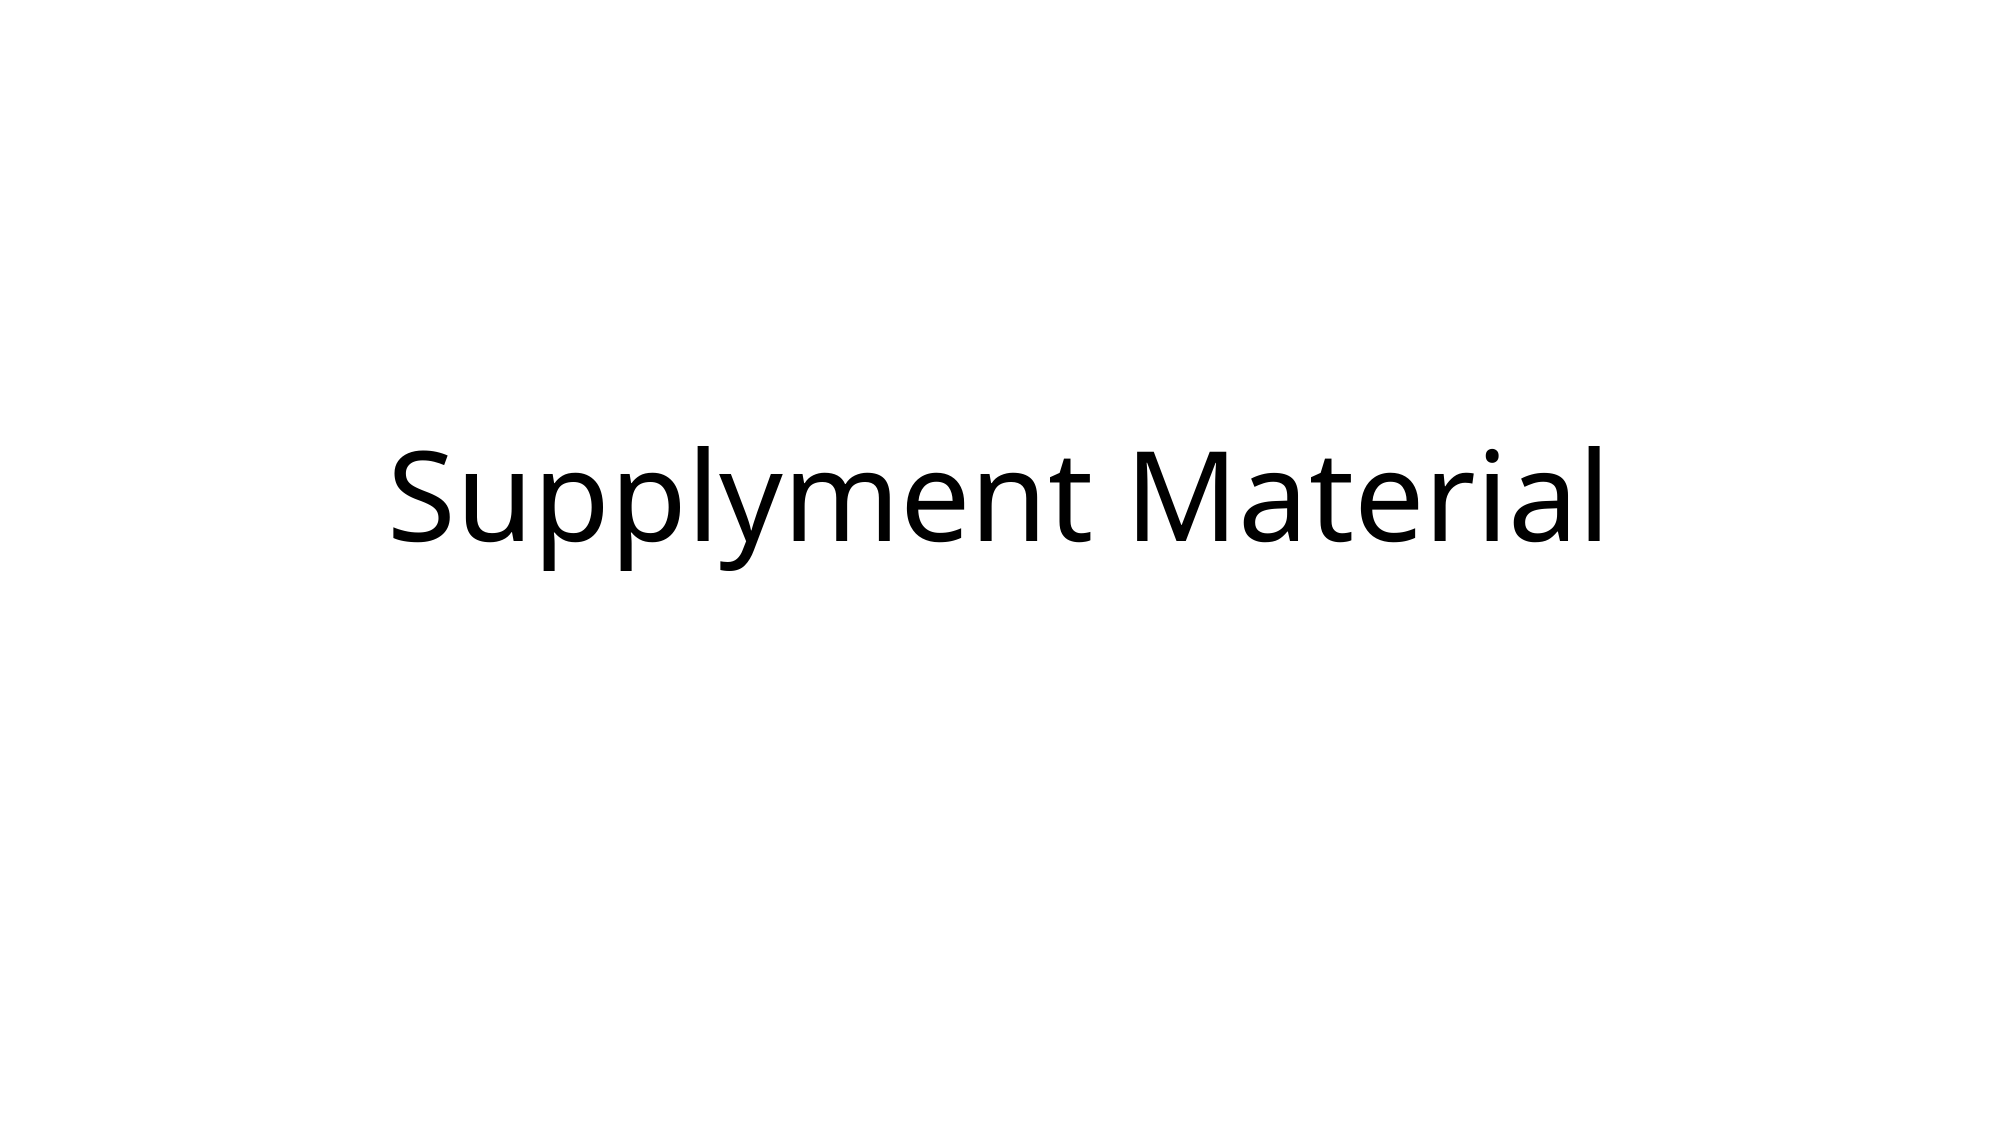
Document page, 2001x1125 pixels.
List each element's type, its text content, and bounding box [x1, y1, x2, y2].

title Supplyment Material [249, 184, 1750, 576]
